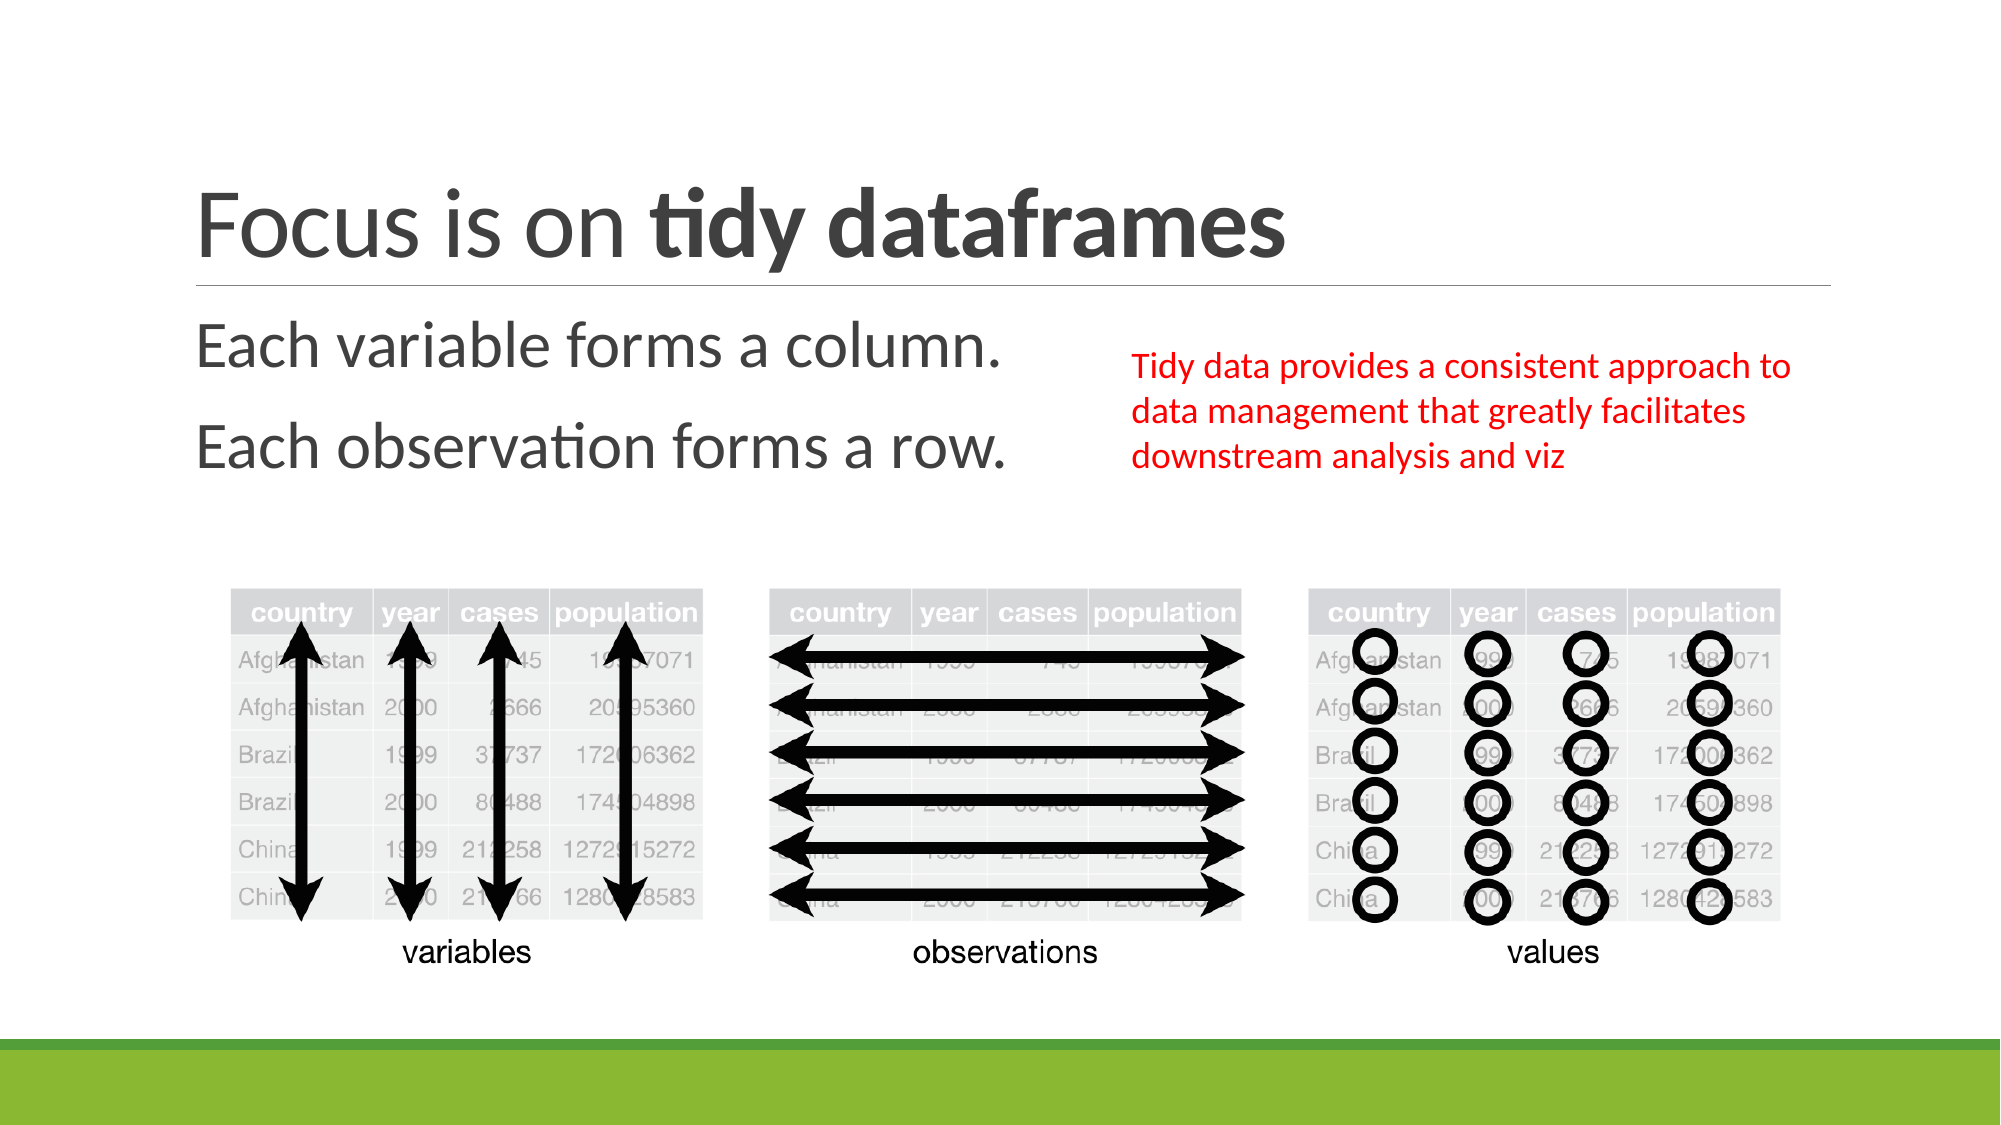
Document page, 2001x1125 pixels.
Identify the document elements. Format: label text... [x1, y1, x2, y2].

picture [179, 508, 1831, 1026]
title Focus is on tidy dataframes [180, 47, 1830, 285]
text_box Tidy data provides a consistent approach to data management that greatly facilitates downstream analysis and viz [1116, 333, 1830, 484]
list Each variable forms a column. Each observation forms a row. Each type of observational unit forms a table. [180, 302, 1830, 508]
